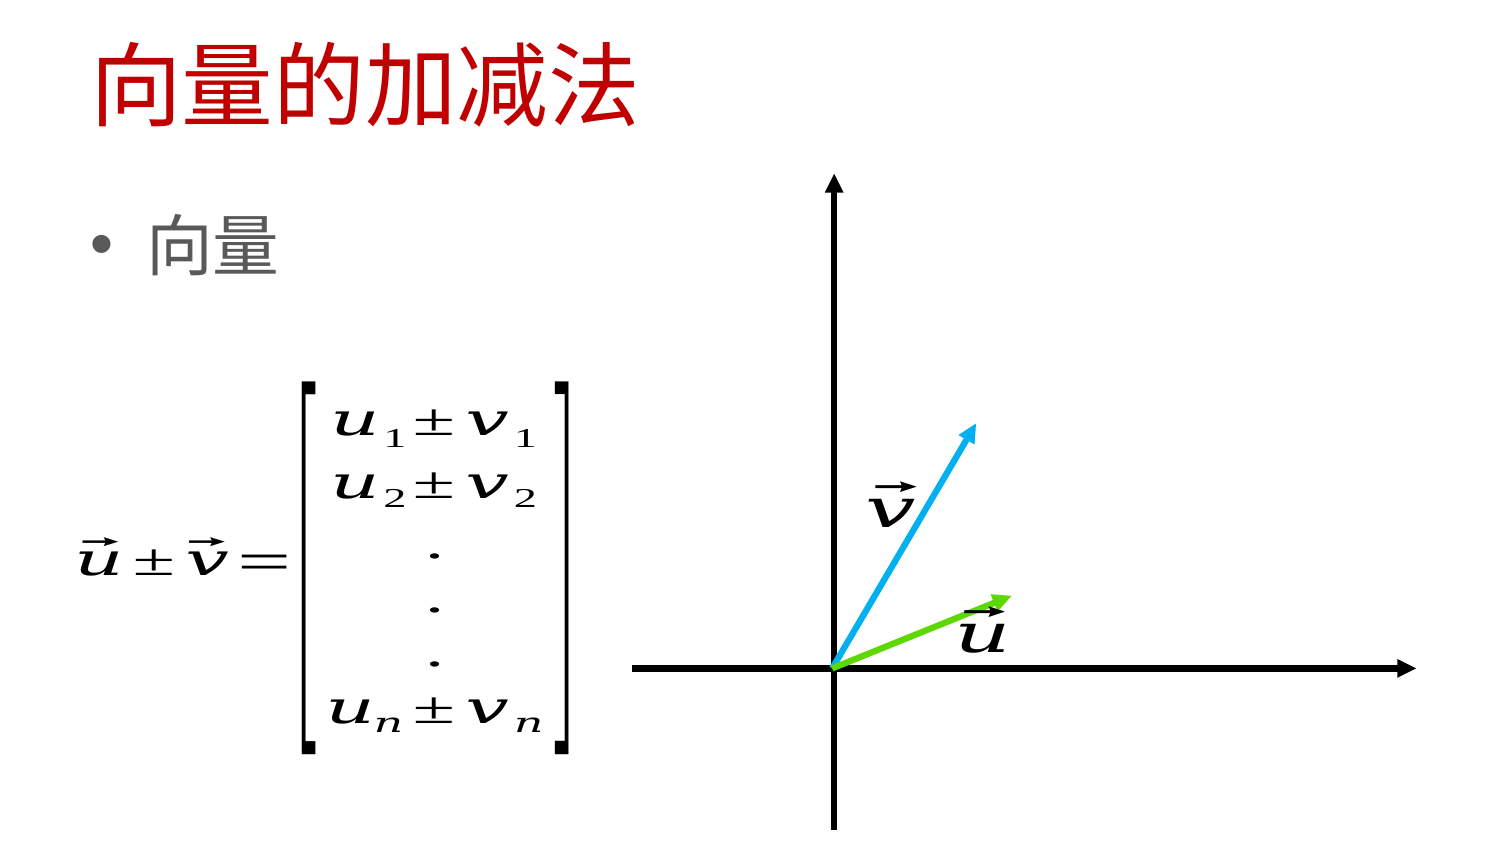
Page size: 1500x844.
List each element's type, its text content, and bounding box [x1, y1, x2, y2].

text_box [832, 595, 1012, 669]
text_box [631, 173, 1417, 830]
title 向量的加减法 [75, 20, 1425, 137]
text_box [832, 423, 976, 595]
